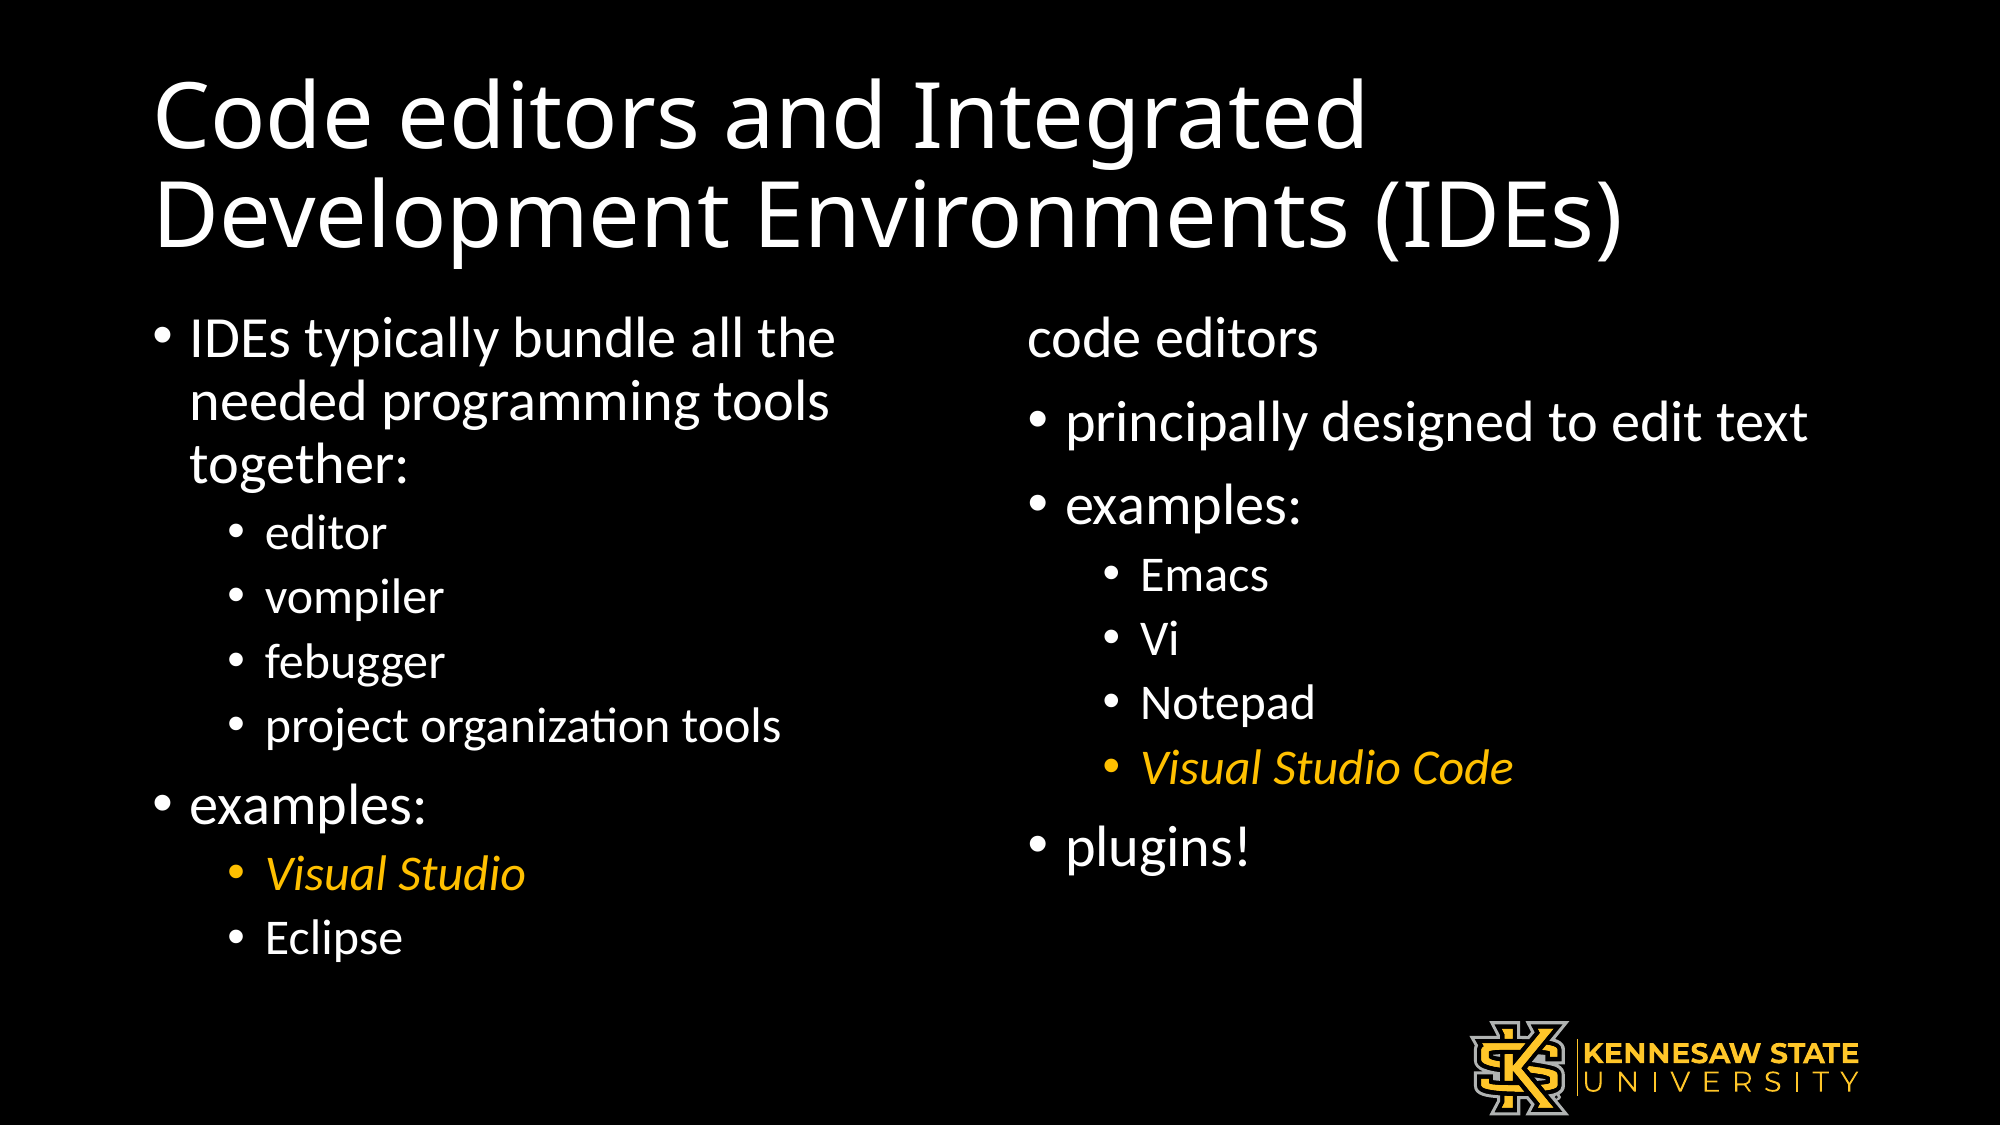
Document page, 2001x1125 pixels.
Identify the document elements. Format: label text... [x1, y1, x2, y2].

list IDEs typically bundle all the needed programming tools together: editor vompiler febugger project organization tools examples: Visual Studio Eclipse [137, 299, 988, 1014]
title Code editors and Integrated Development Environments (IDEs) [137, 59, 1863, 278]
list code editors principally designed to edit text examples: Emacs Vi Notepad Visual Studio Code plugins! [1012, 299, 1863, 1014]
